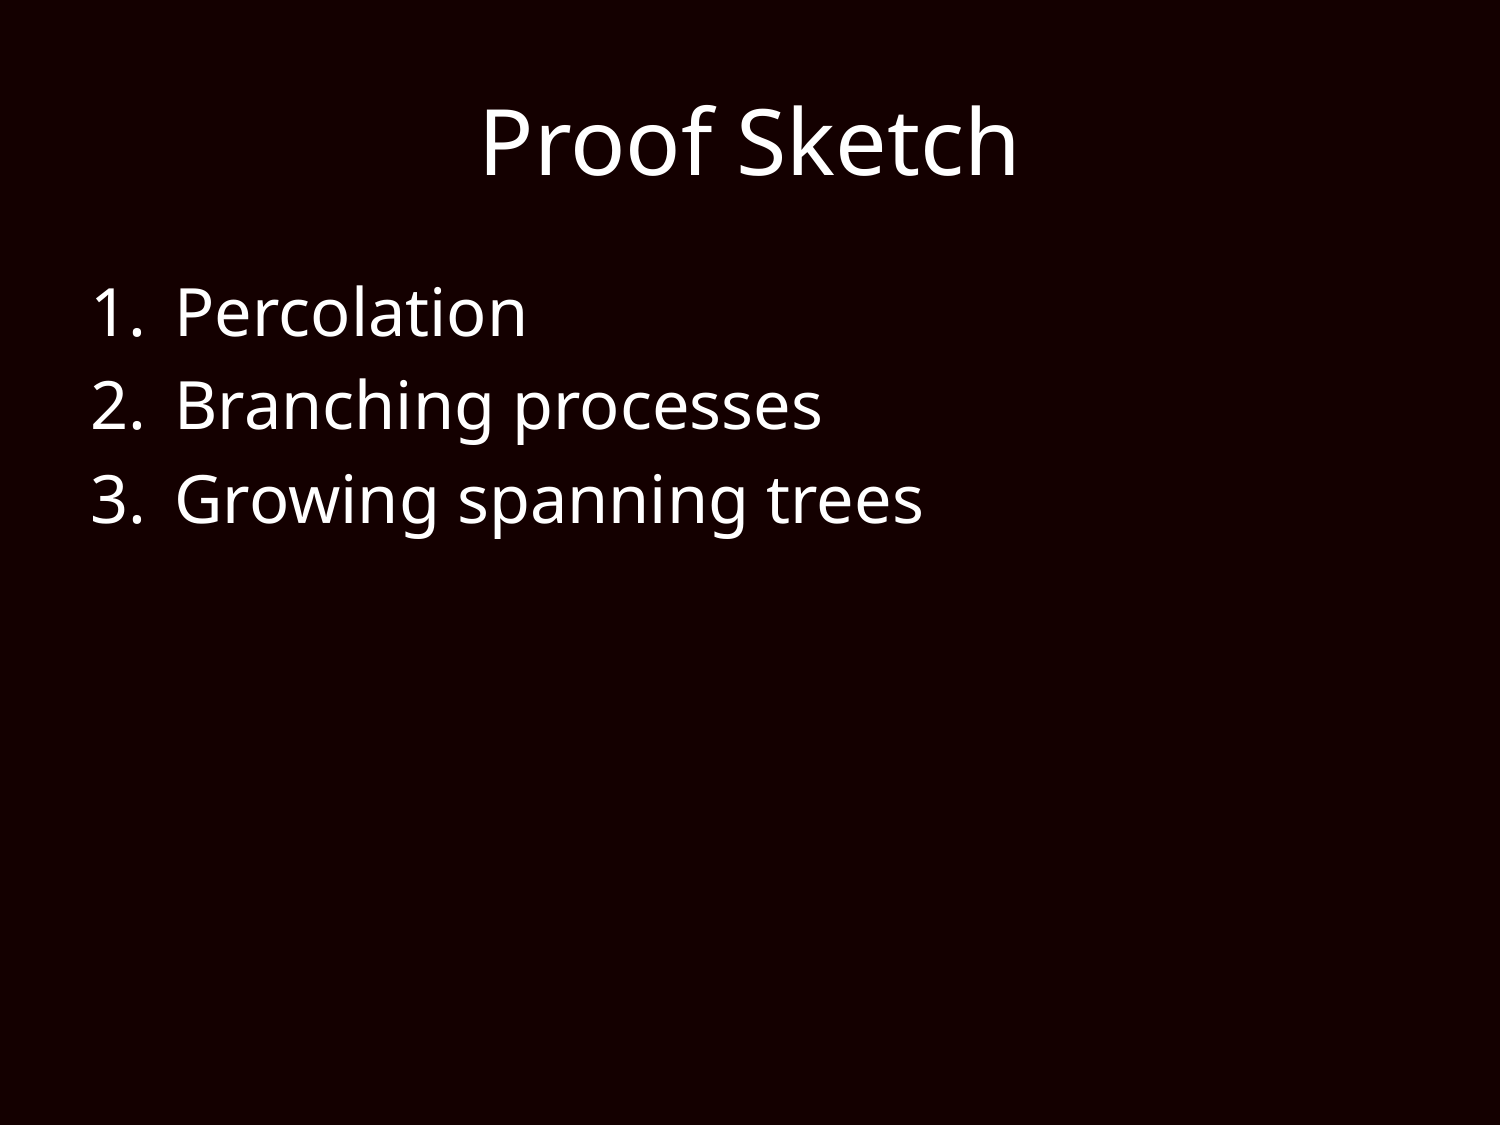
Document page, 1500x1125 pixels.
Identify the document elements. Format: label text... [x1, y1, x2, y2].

list Percolation Branching processes Growing spanning trees [75, 262, 1425, 1005]
title Proof Sketch [75, 45, 1425, 233]
